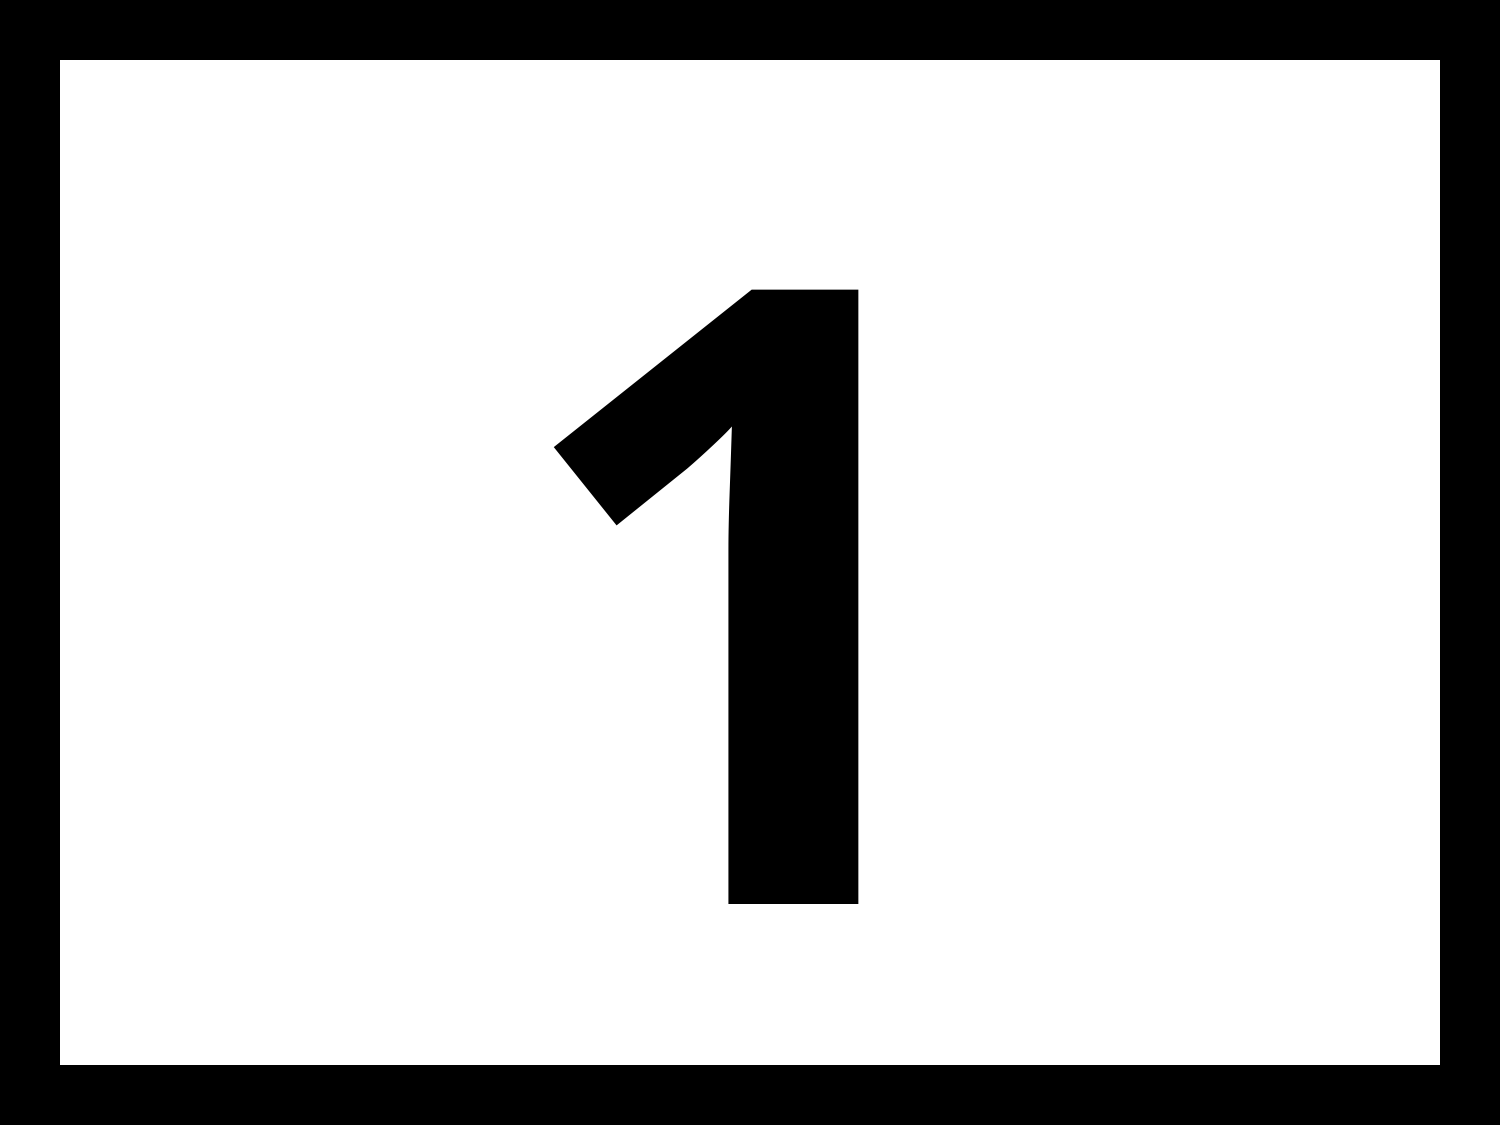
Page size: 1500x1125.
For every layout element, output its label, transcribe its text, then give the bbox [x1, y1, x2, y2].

text_box [0, 0, 1500, 1125]
text_box 1 [29, 36, 1471, 1084]
